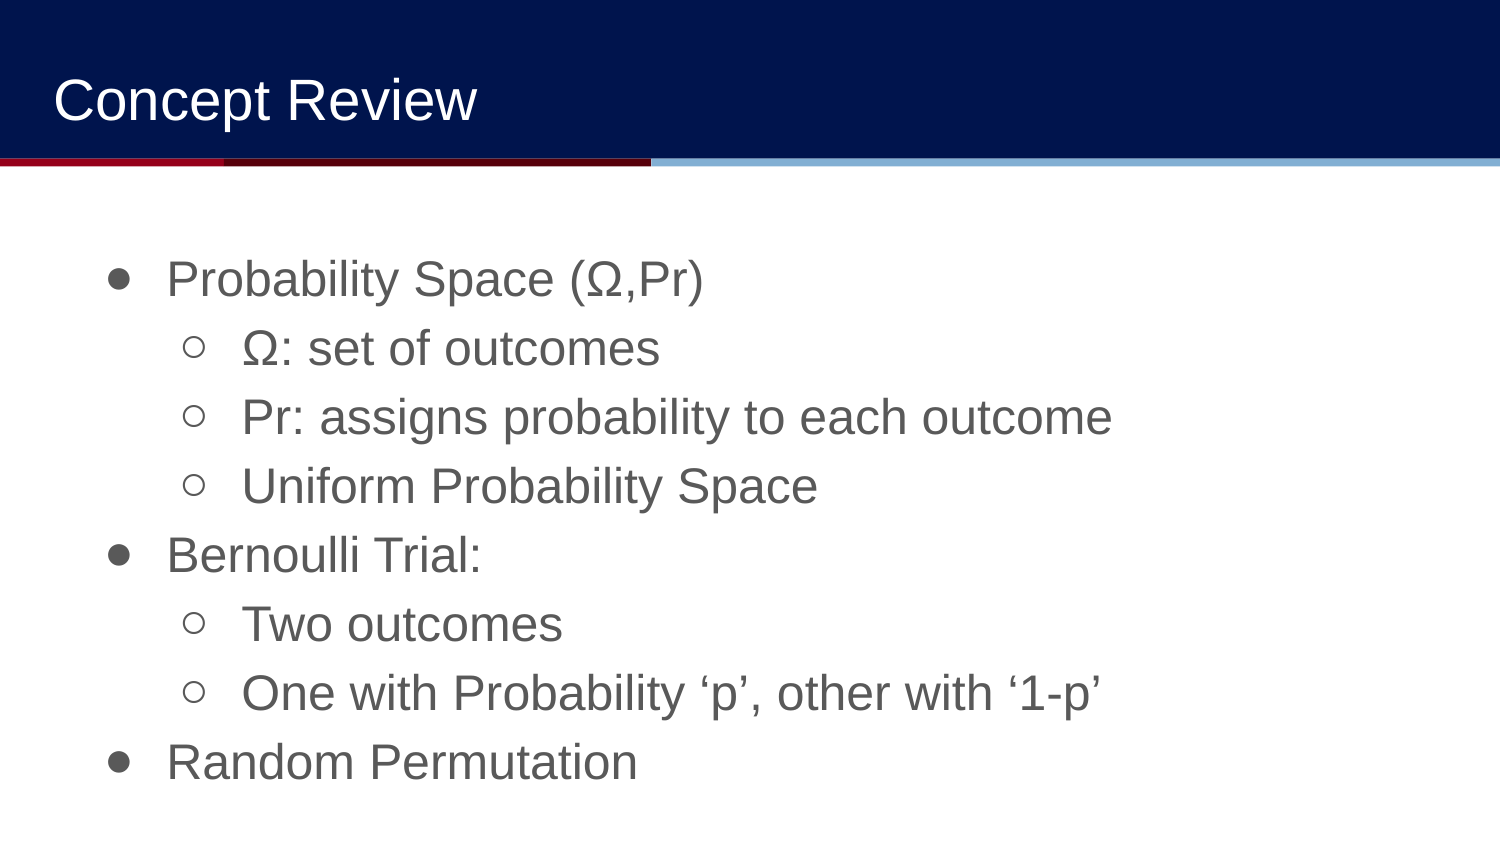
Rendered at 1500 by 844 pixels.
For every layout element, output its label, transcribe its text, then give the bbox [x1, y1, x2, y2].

list Probability Space (Ω,Pr) Ω: set of outcomes Pr: assigns probability to each outcome Uniform Probability Space Bernoulli Trial: Two outcomes One with Probability ‘p’, other with ‘1-p’ Random Permutation [76, 222, 1475, 784]
title Concept Review [38, 46, 1436, 141]
